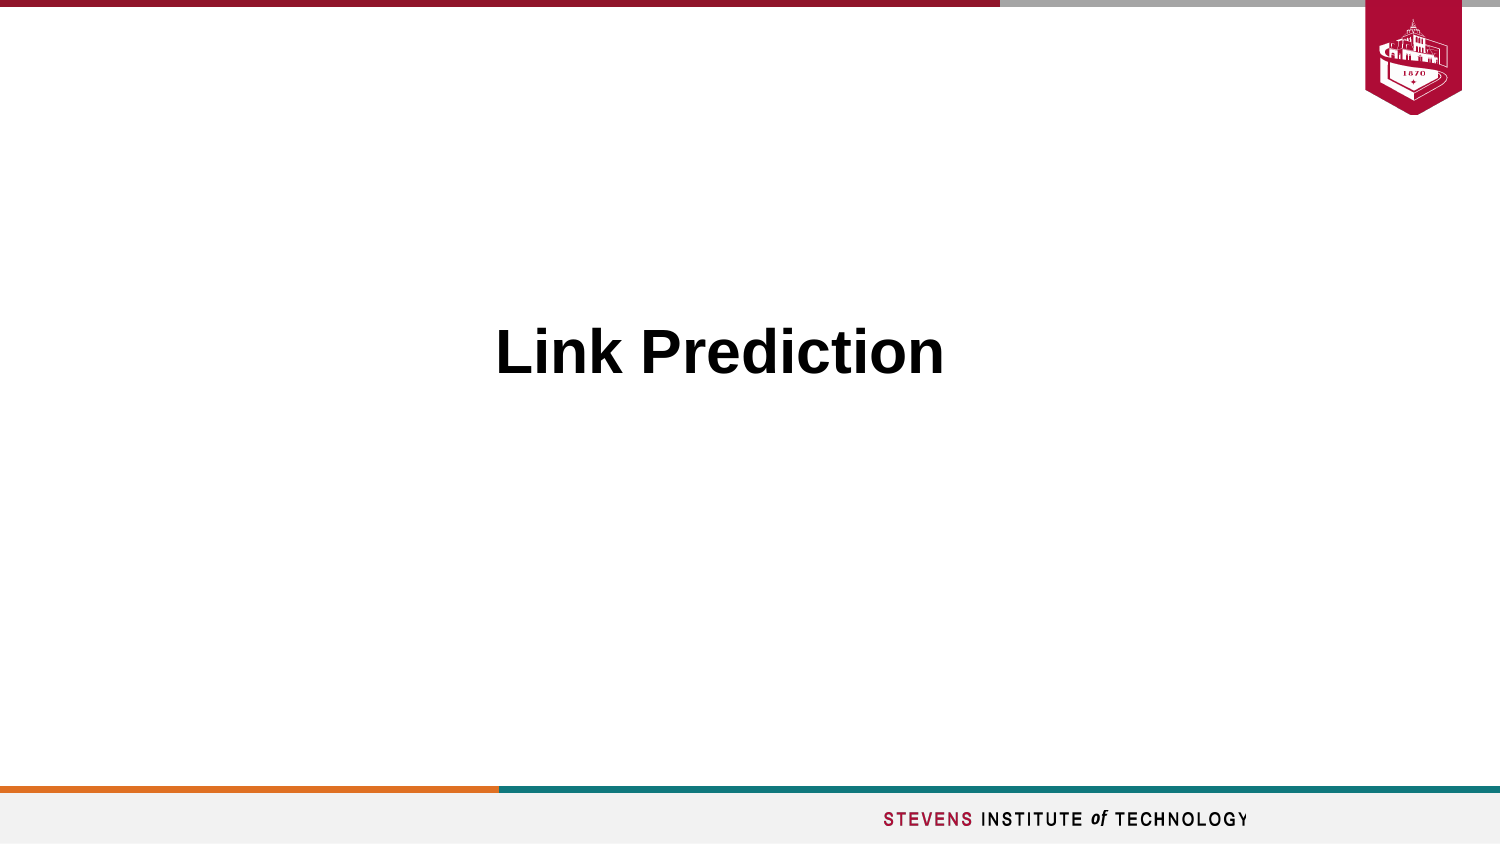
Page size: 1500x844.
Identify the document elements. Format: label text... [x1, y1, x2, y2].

title Link Prediction [480, 303, 1020, 370]
picture [884, 810, 1246, 826]
picture [1365, 0, 1462, 115]
